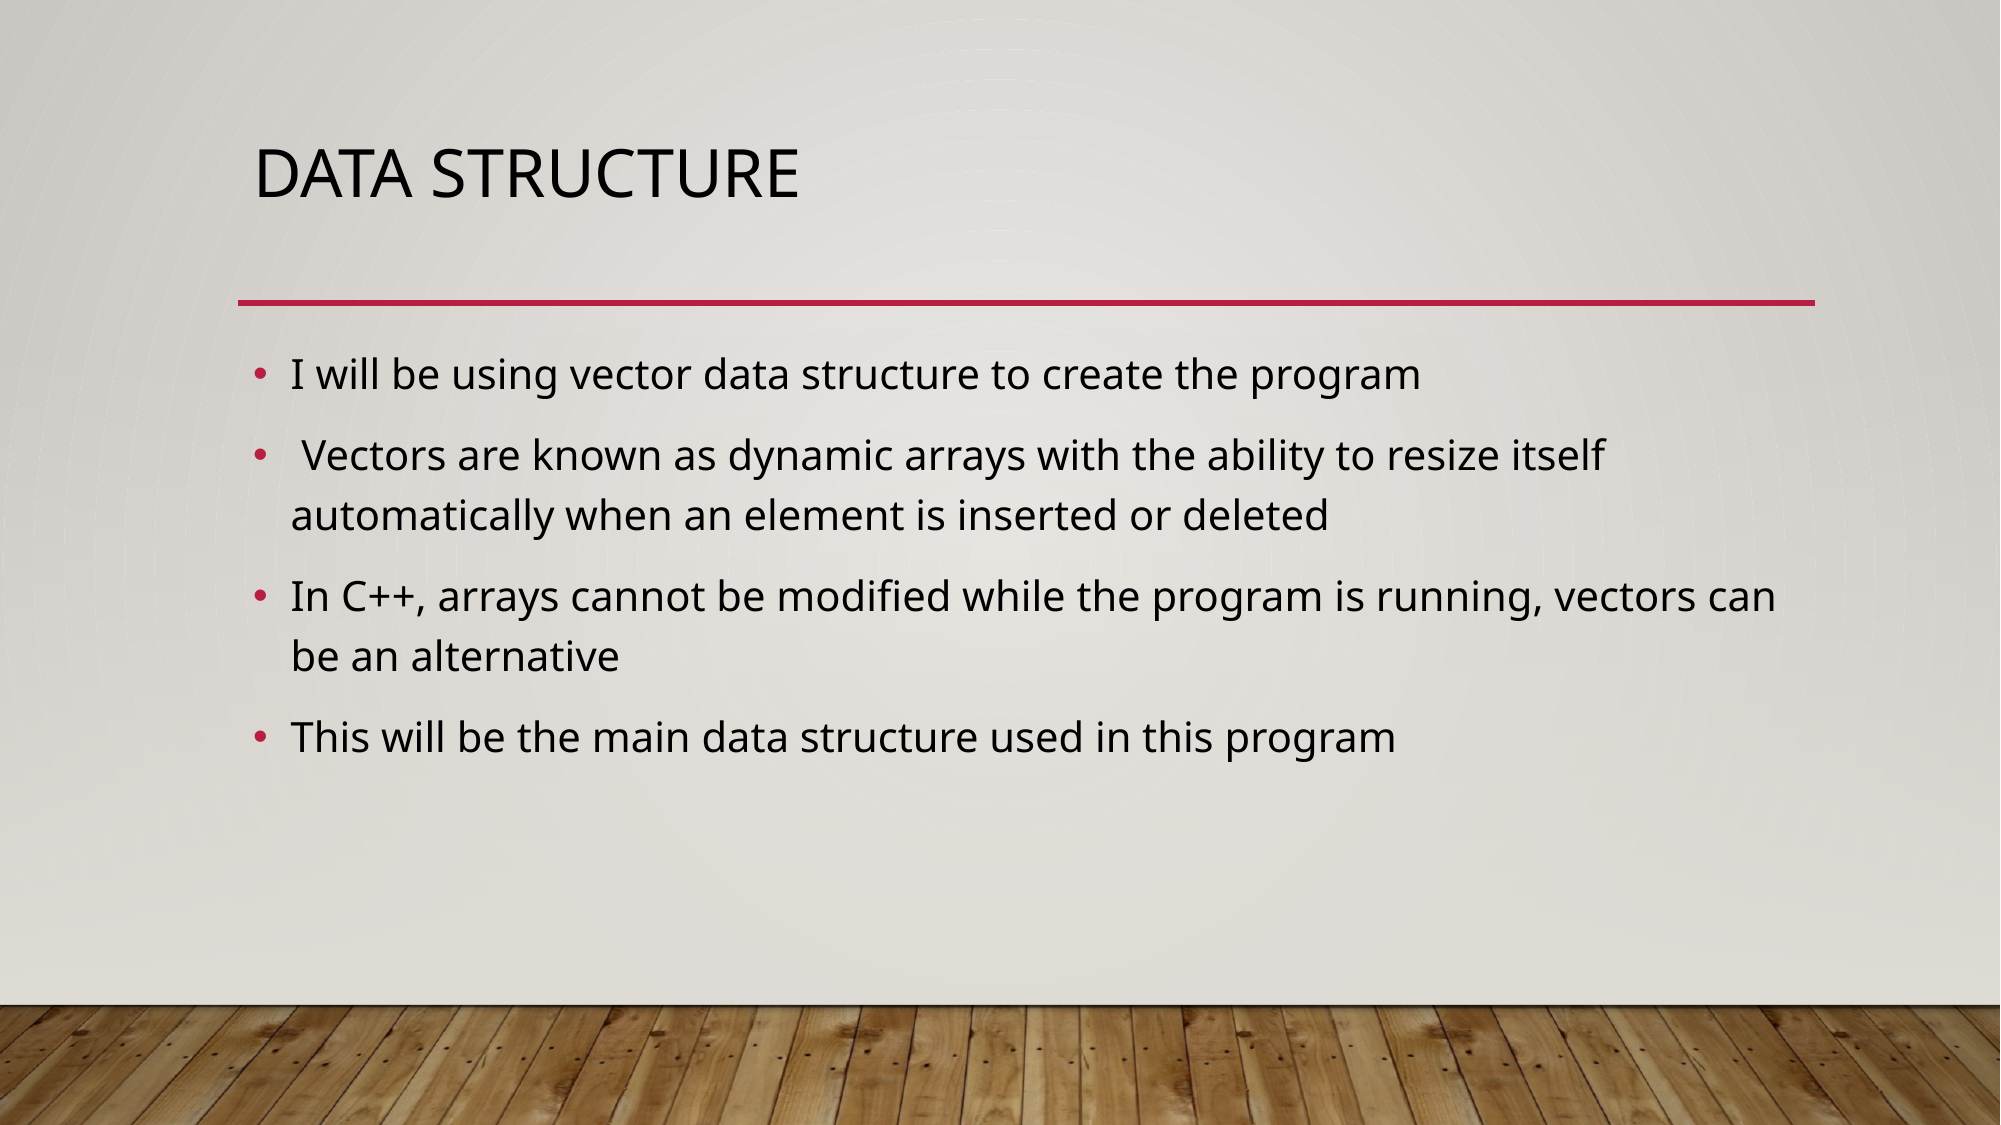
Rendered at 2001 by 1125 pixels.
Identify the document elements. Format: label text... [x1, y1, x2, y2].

title Data Structure [238, 131, 1814, 305]
picture [0, 1005, 2000, 1125]
list I will be using vector data structure to create the program Vectors are known as dynamic arrays with the ability to resize itself automatically when an element is inserted or deleted In C++, arrays cannot be modified while the program is running, vectors can be an alternative This will be the main data structure used in this program [238, 330, 1814, 897]
